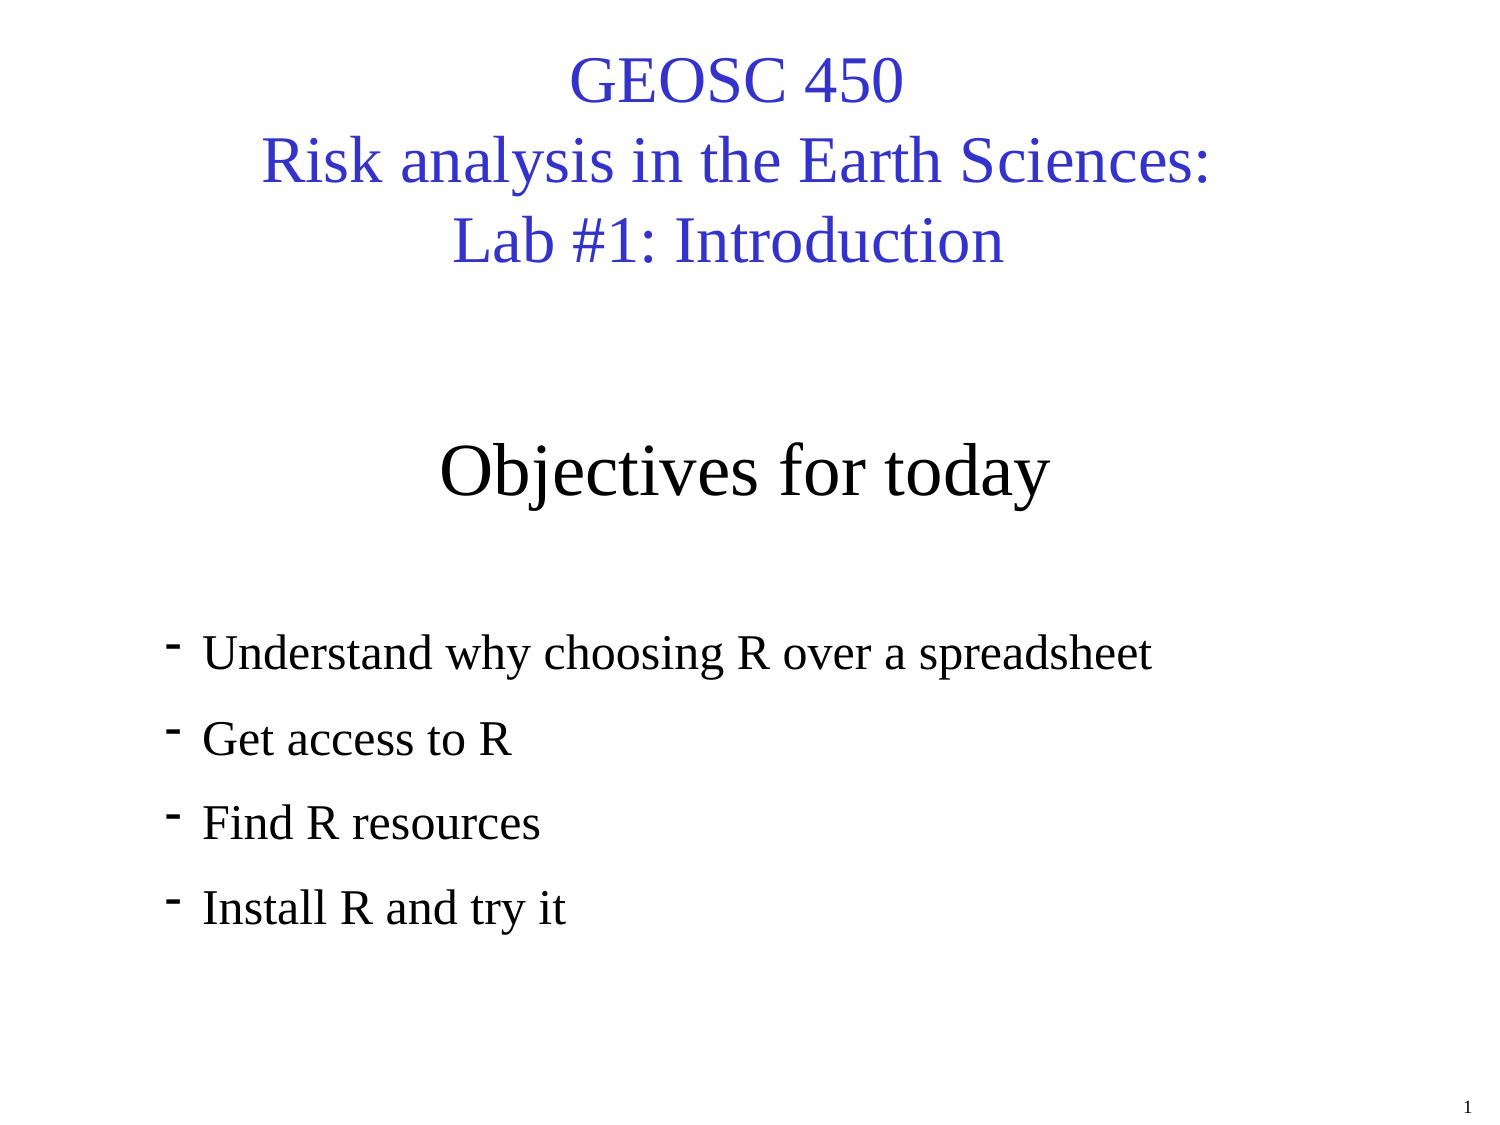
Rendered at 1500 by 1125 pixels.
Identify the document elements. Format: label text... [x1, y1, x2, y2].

text_box Understand why choosing R over a spreadsheet Get access to R Find R resources Install R and try it [150, 612, 1325, 943]
title GEOSC 450 Risk analysis in the Earth Sciences: Lab #1: Introduction [99, 99, 1375, 213]
slide_number 1 [1174, 1087, 1488, 1125]
list Objectives for today [75, 412, 1417, 983]
